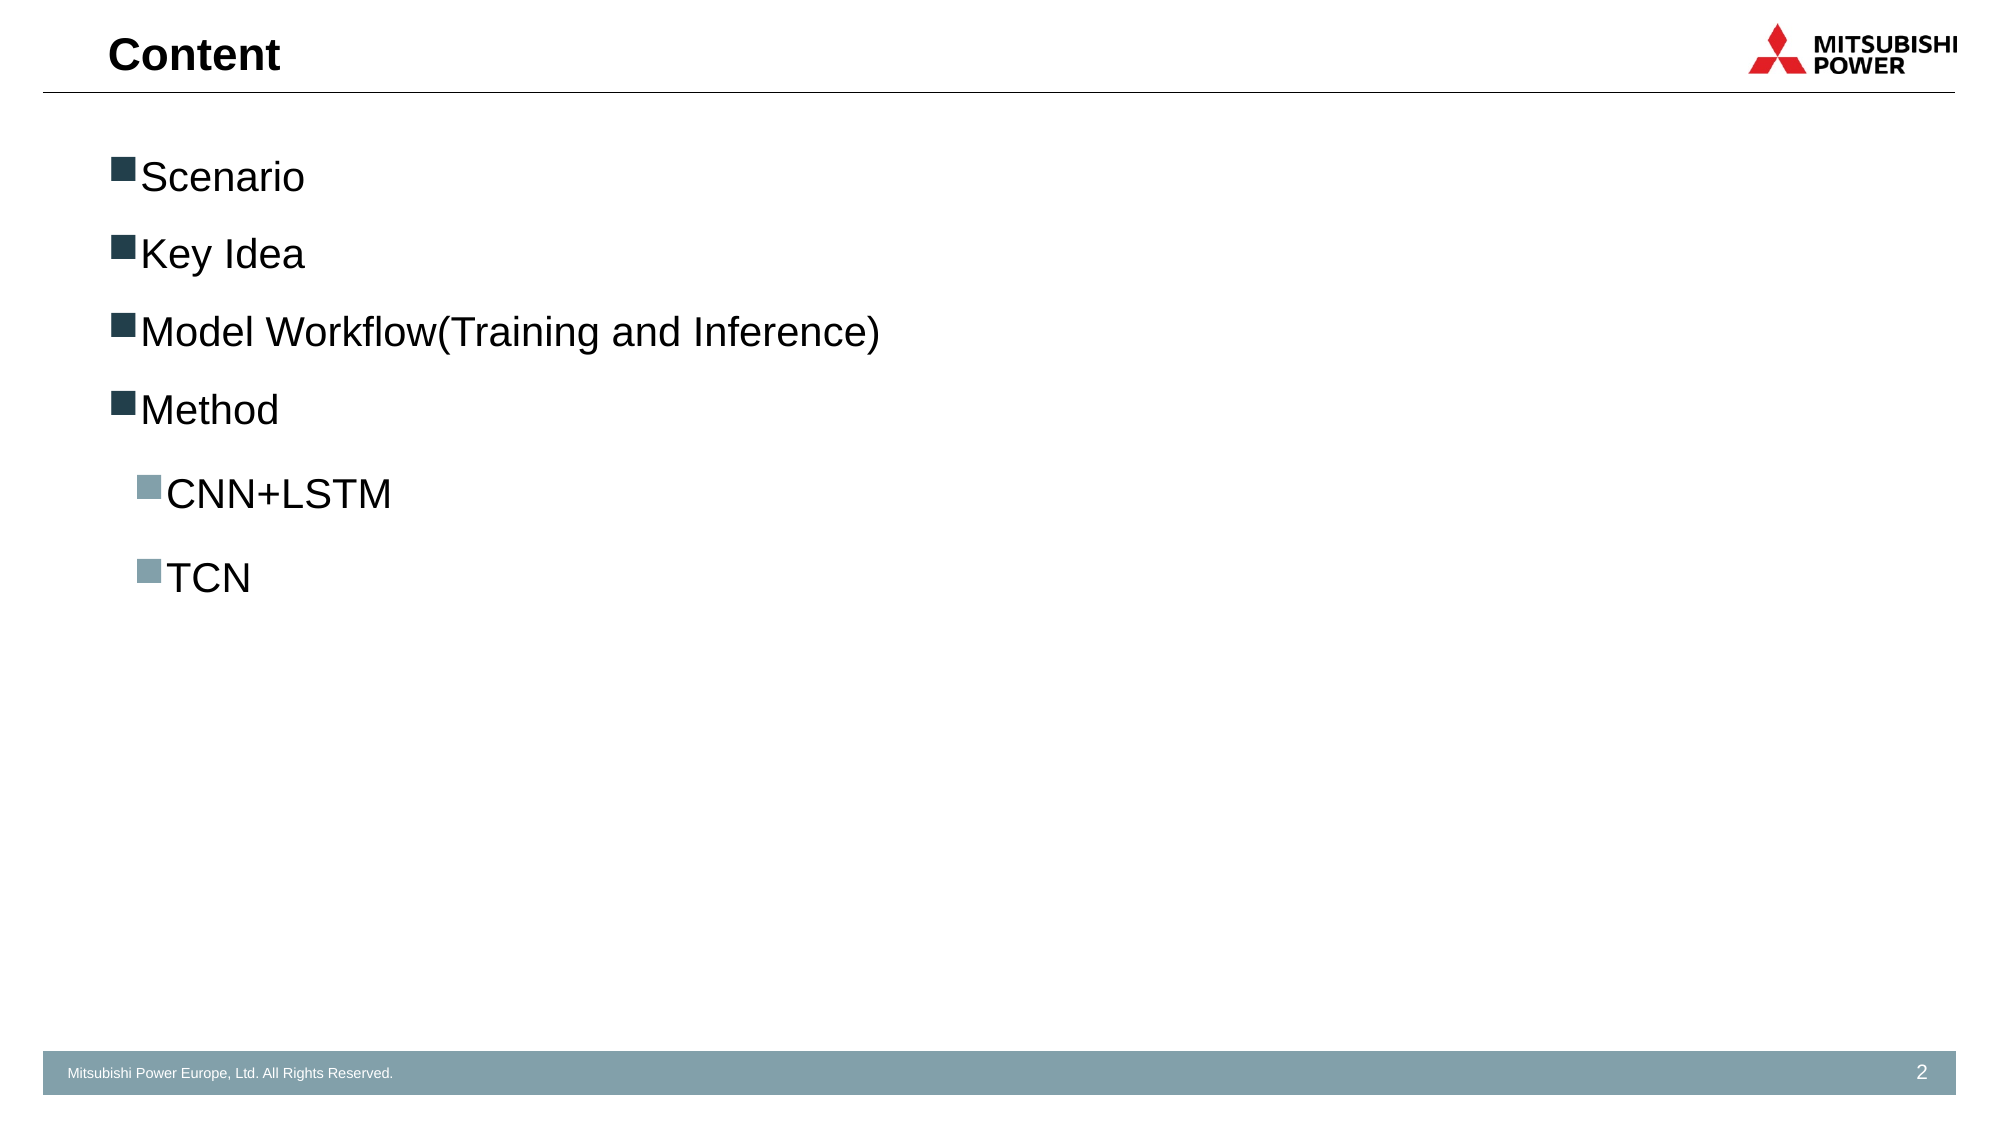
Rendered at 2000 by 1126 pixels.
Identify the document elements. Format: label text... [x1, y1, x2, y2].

title Content [90, 22, 1519, 80]
picture [1748, 23, 1957, 74]
list Scenario Key Idea Model Workflow(Training and Inference) Method CNN+LSTM TCN [90, 130, 1913, 1031]
picture [43, 1051, 1956, 1095]
